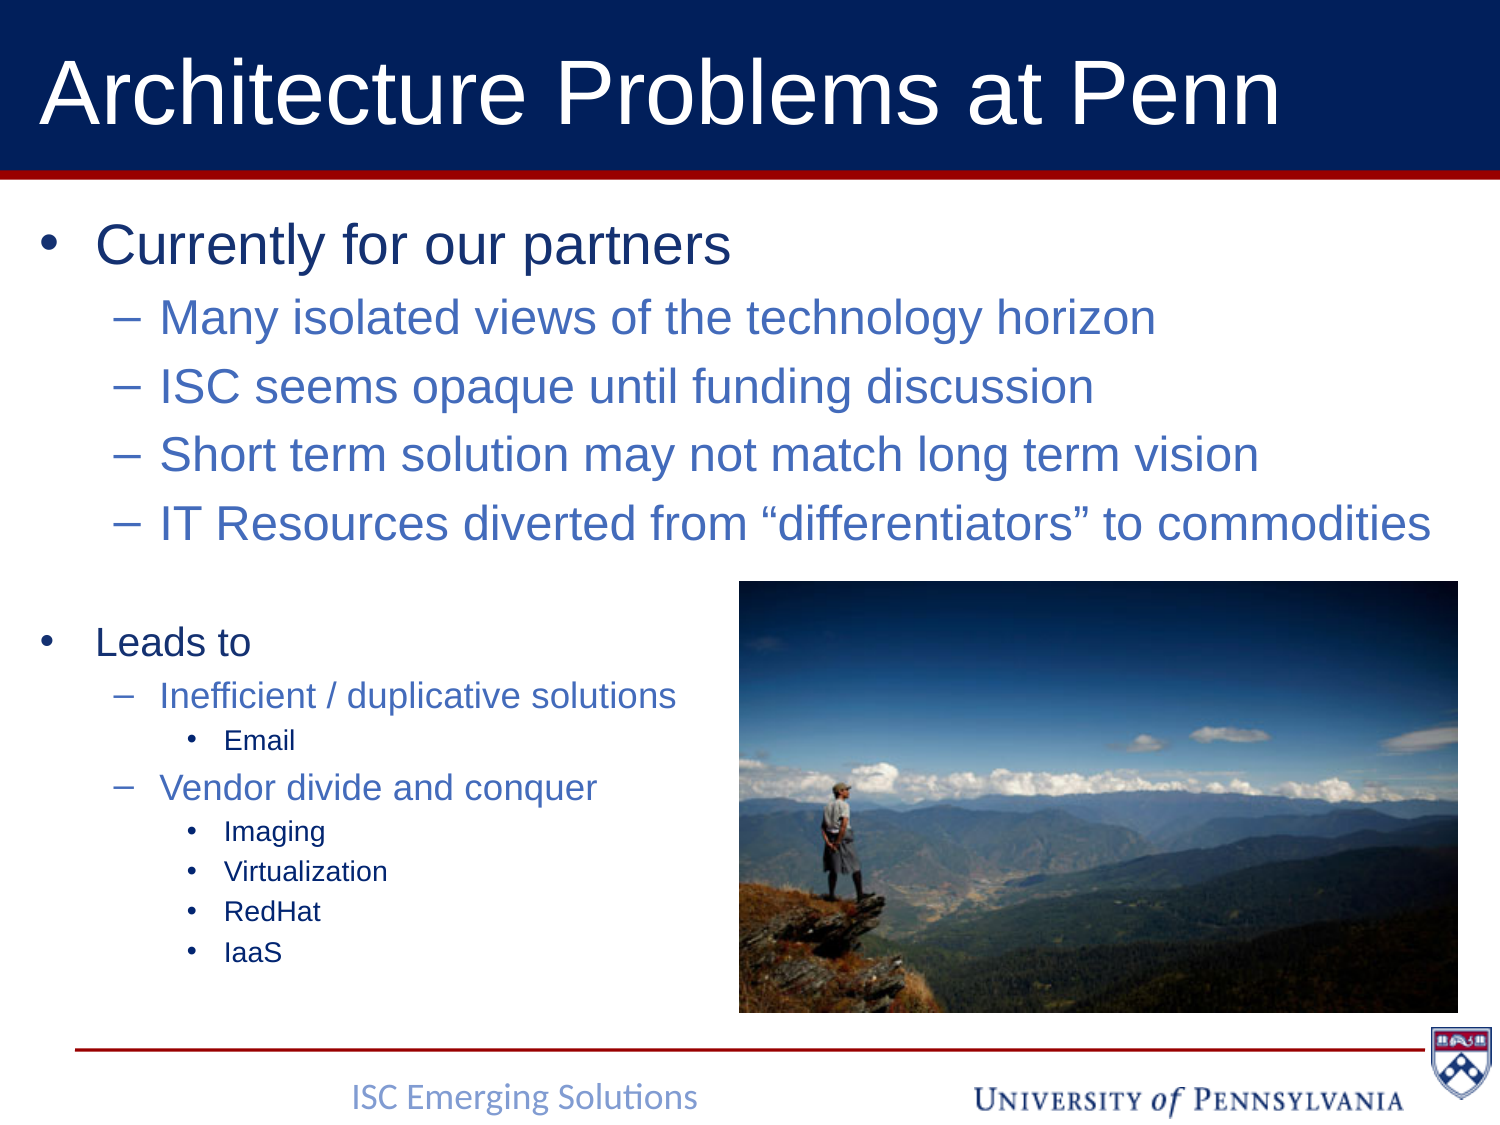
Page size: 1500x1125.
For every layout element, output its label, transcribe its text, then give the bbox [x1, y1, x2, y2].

picture [1431, 1027, 1492, 1100]
title Architecture Problems at Penn [24, 0, 1500, 175]
picture [974, 1087, 1404, 1119]
list Currently for our partners Many isolated views of the technology horizon ISC seems opaque until funding discussion Short term solution may not match long term vision IT Resources diverted from “differentiators” to commodities Leads to Inefficient / duplicative solutions Email Vendor divide and conquer Imaging Virtualization RedHat IaaS [24, 200, 1463, 1005]
picture [738, 581, 1459, 1013]
